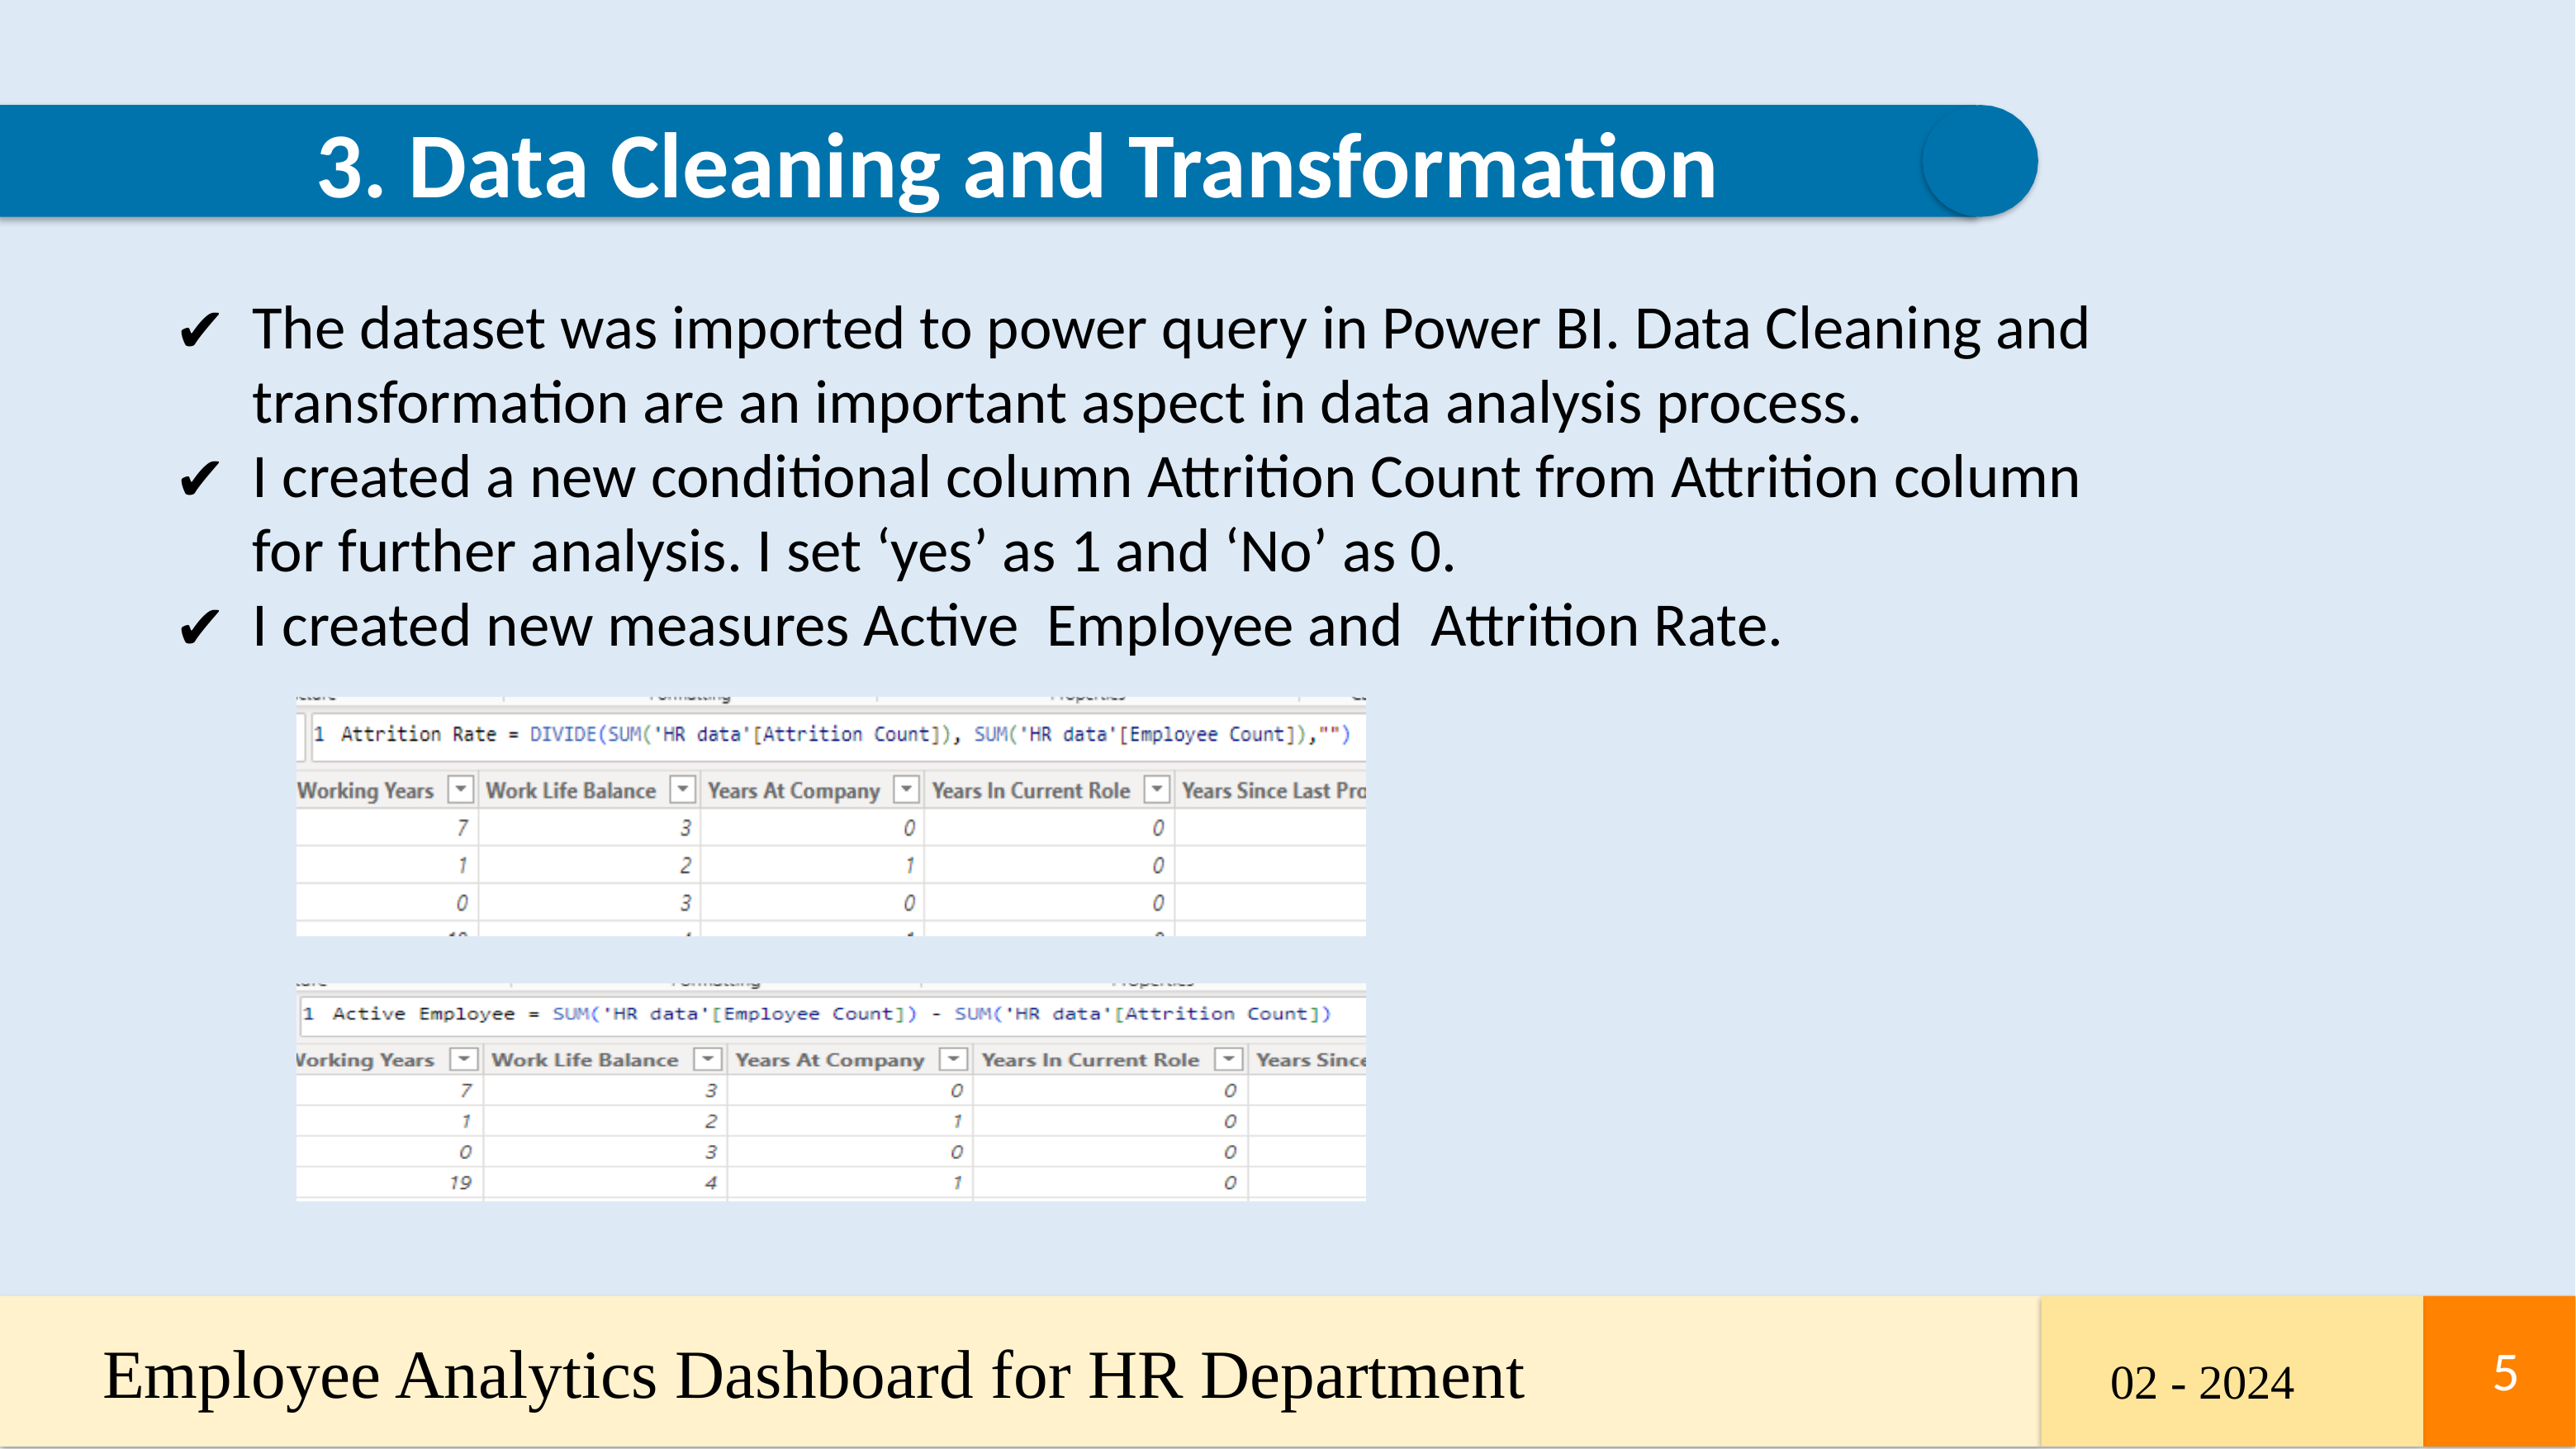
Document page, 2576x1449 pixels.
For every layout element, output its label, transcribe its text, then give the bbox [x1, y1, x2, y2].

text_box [0, 1295, 2576, 1447]
picture [297, 983, 1366, 1201]
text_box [0, 104, 2039, 218]
picture [297, 697, 1366, 937]
text_box The dataset was imported to power query in Power BI. Data Cleaning and transformation are an important aspect in data analysis process. I created a new conditional column Attrition Count from Attrition column for further analysis. I set ‘yes’ as 1 and ‘No’ as 0. I created new measures Active Employee and Attrition Rate. [162, 280, 2143, 694]
